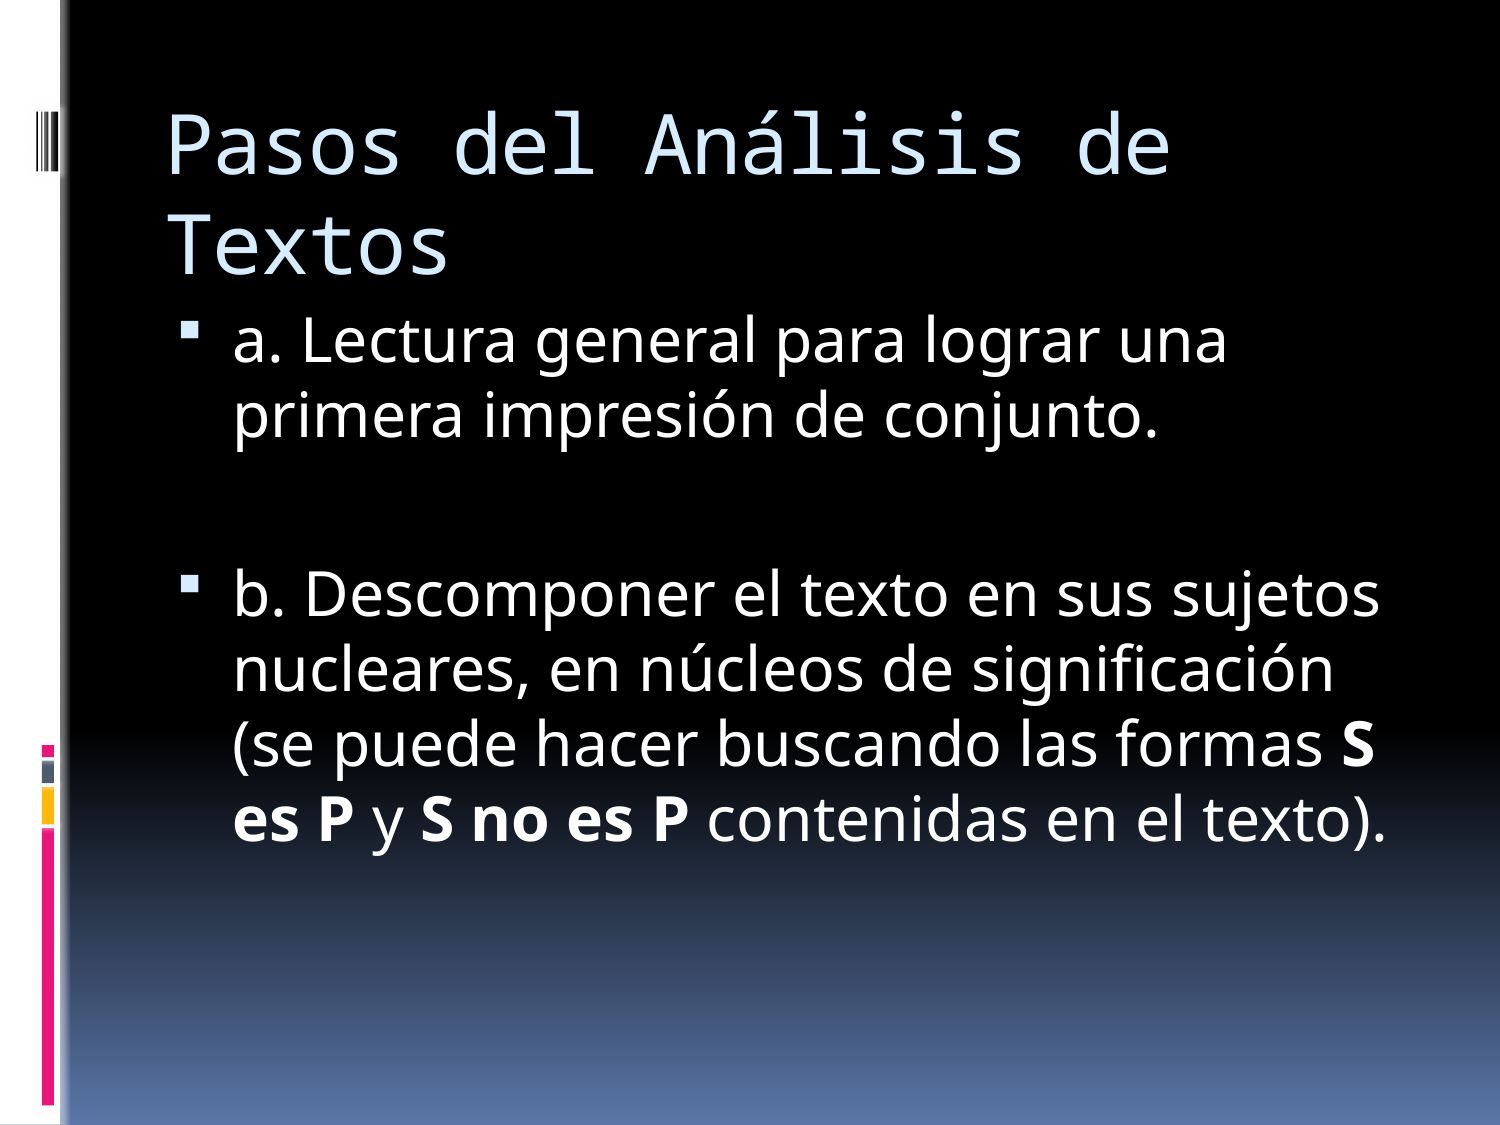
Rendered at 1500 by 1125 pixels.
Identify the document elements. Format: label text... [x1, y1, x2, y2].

title Pasos del Análisis de Textos [150, 83, 1425, 234]
list a. Lectura general para lograr una primera impresión de conjunto. b. Descomponer el texto en sus sujetos nucleares, en núcleos de significación (se puede hacer buscando las formas S es P y S no es P contenidas en el texto). [150, 292, 1425, 1043]
